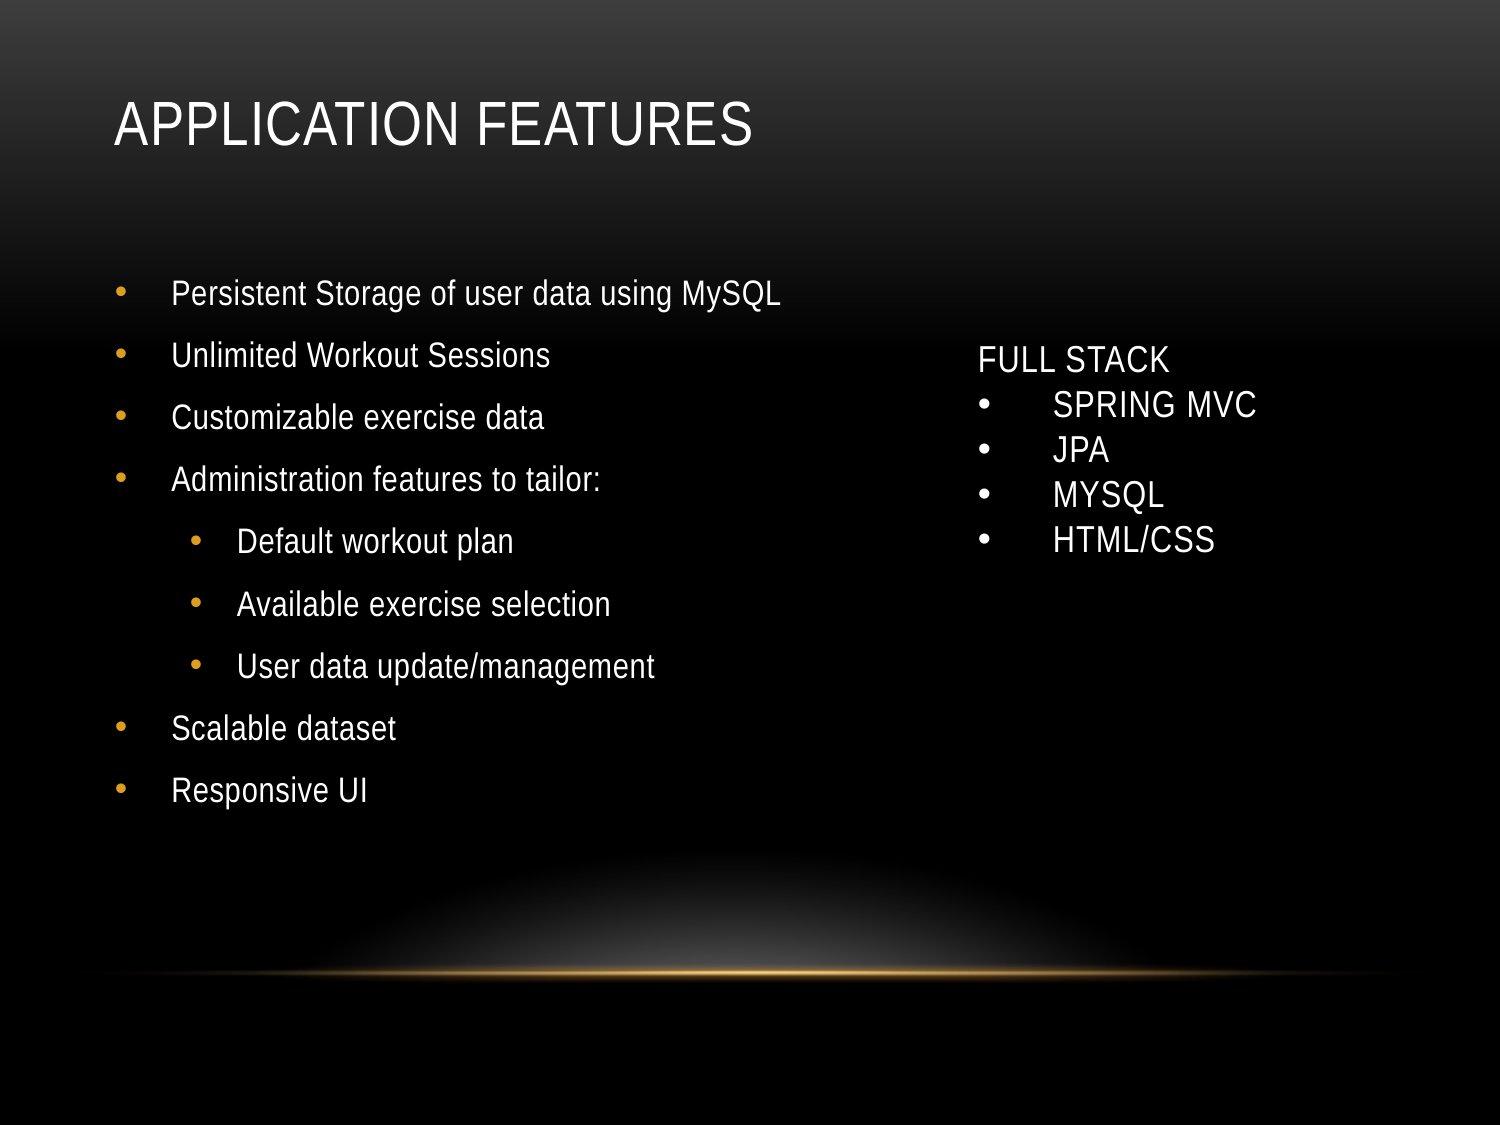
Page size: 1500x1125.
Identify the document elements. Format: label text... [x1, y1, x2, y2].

picture [0, 0, 1500, 1125]
list Persistent Storage of user data using MySQL Unlimited Workout Sessions Customizable exercise data Administration features to tailor: Default workout plan Available exercise selection User data update/management Scalable dataset Responsive UI [99, 262, 1400, 938]
text_box Full stack Spring mvc jpa Mysql Html/css [962, 338, 1375, 613]
title Application Features [99, 45, 1400, 166]
